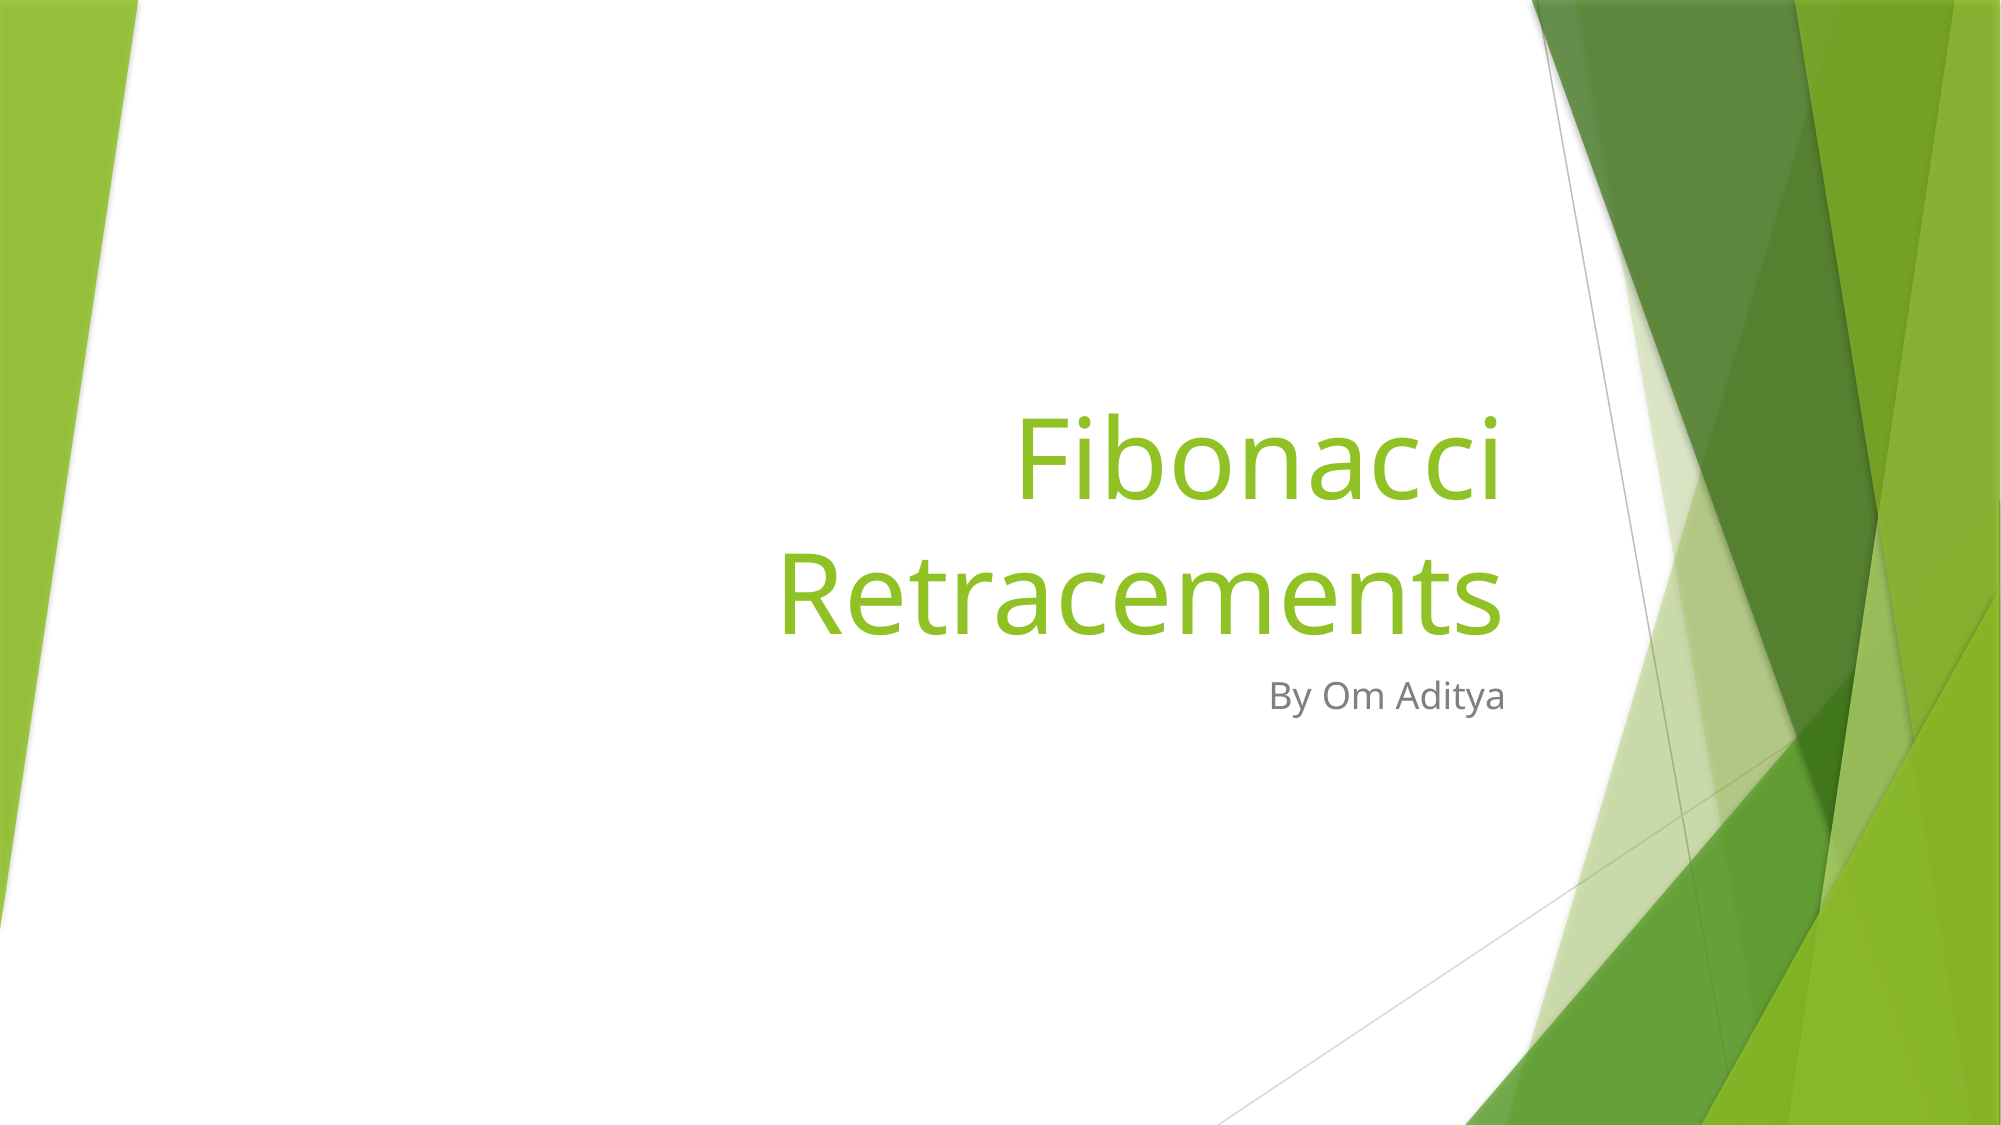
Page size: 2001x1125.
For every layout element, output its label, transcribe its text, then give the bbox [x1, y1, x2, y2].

subtitle By Om Aditya [247, 664, 1522, 845]
title Fibonacci Retracements [247, 394, 1522, 664]
